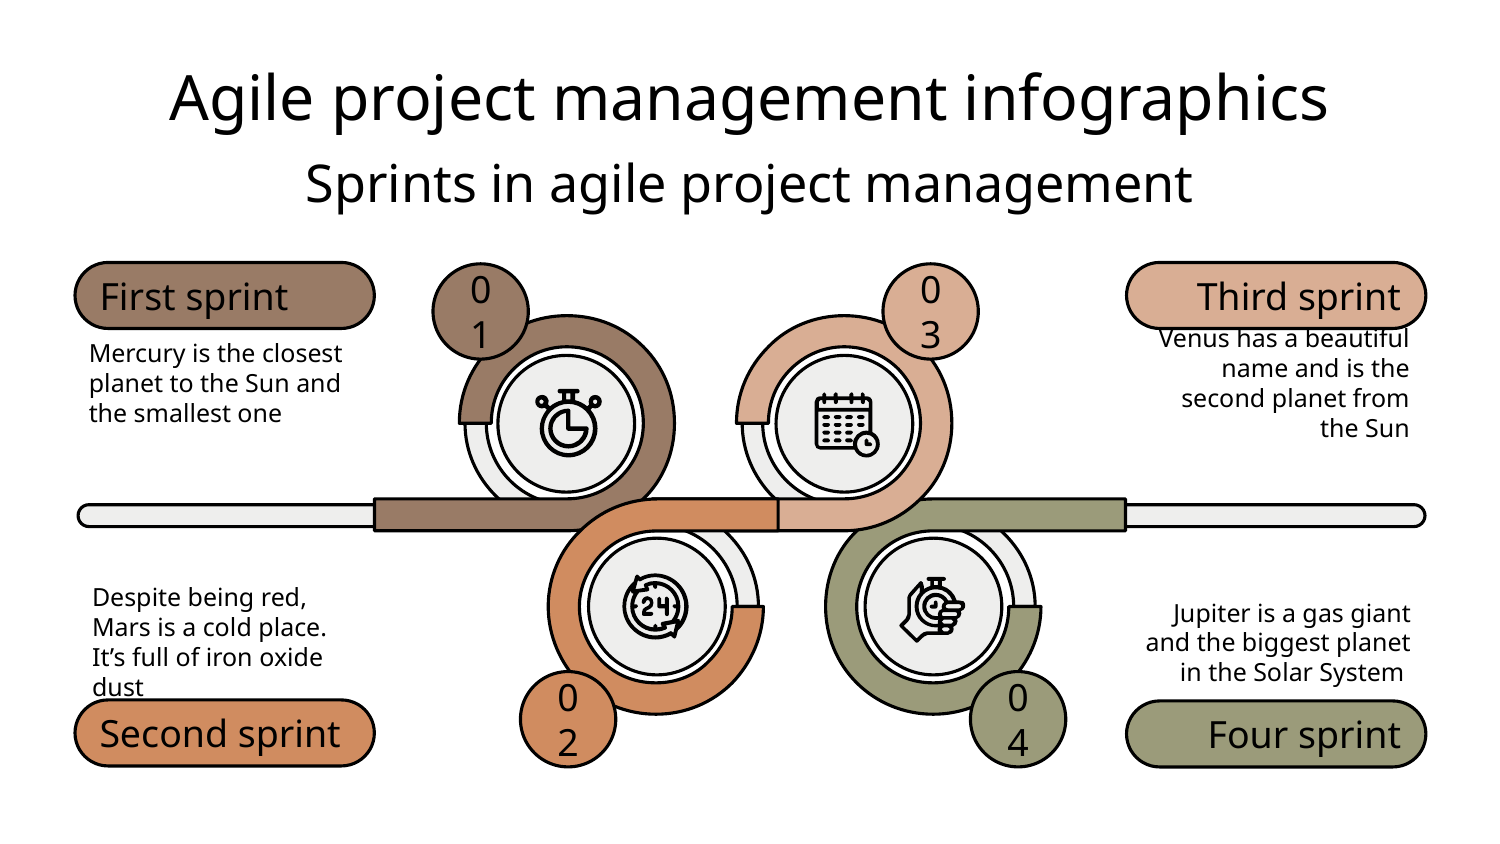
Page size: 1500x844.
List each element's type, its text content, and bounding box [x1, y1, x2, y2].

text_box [1126, 594, 1427, 768]
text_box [74, 593, 377, 767]
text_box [675, 263, 979, 531]
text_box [73, 262, 375, 430]
text_box Sprints in agile project management [196, 135, 1304, 230]
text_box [899, 576, 966, 643]
title Agile project management infographics [75, 43, 1425, 138]
text_box [1130, 504, 1426, 527]
text_box [78, 504, 369, 527]
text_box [1125, 262, 1427, 430]
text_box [520, 498, 779, 768]
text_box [825, 498, 1126, 768]
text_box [534, 388, 602, 458]
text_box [622, 573, 689, 640]
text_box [374, 263, 675, 531]
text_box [814, 392, 881, 458]
